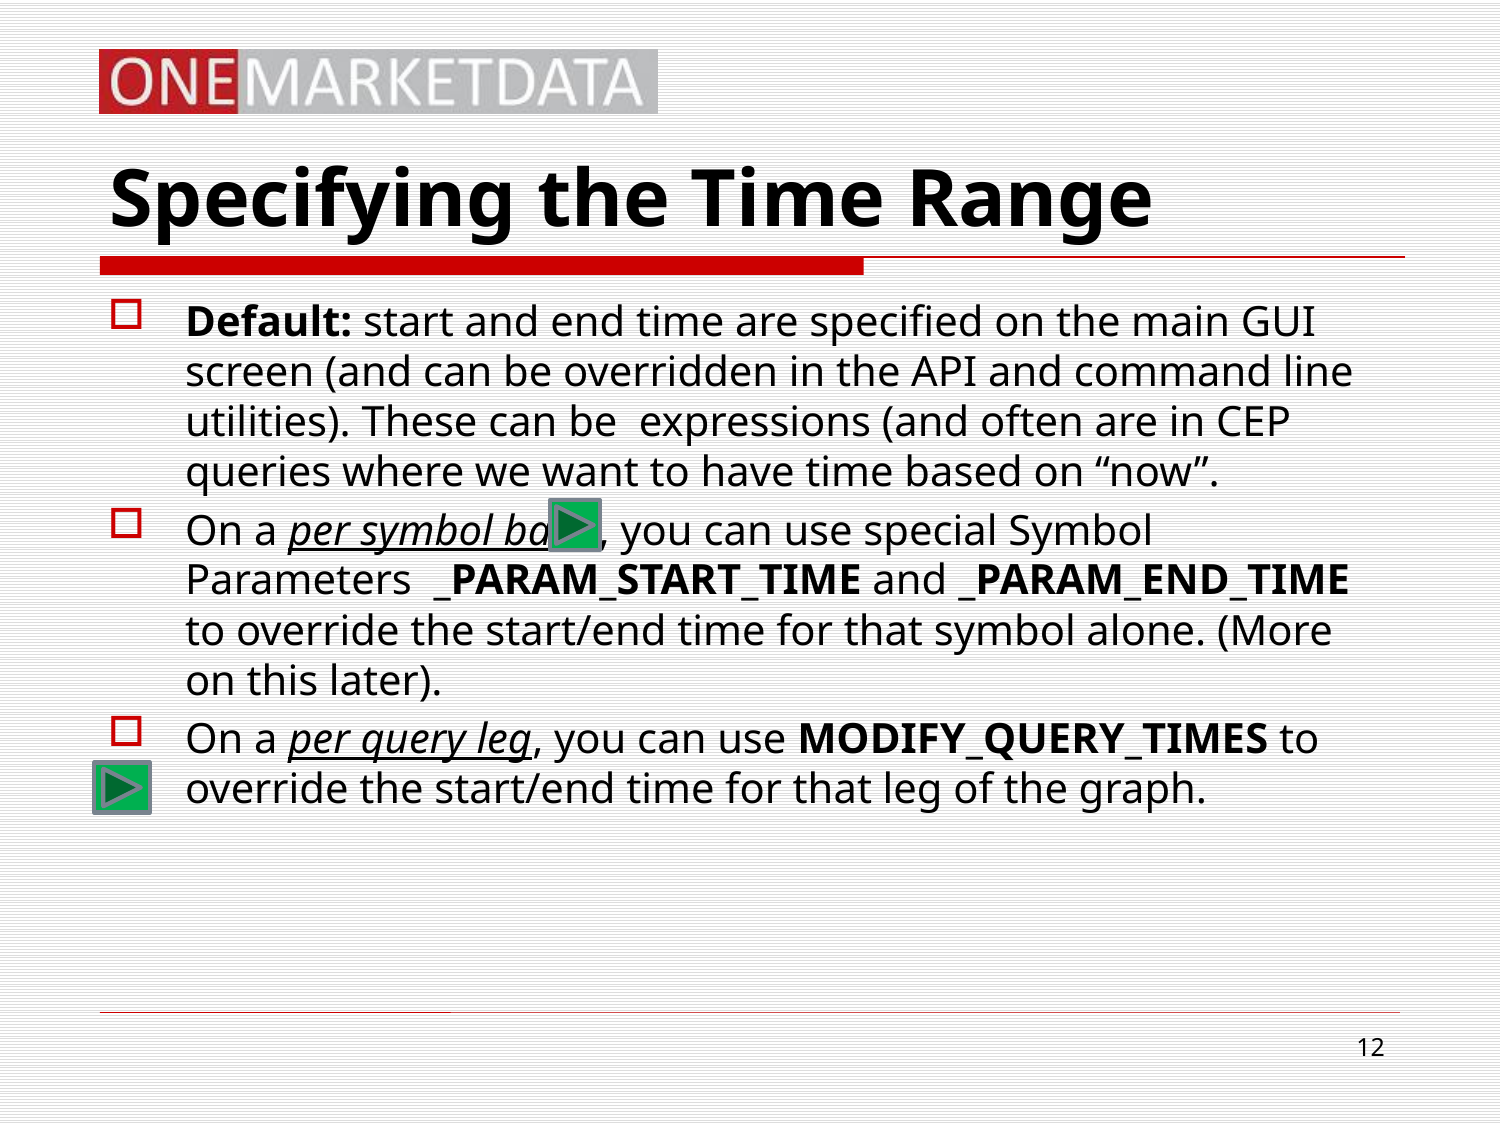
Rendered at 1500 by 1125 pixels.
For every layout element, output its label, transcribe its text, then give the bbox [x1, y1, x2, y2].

title Specifying the Time Range [94, 50, 1407, 250]
slide_number 12 [1074, 1024, 1401, 1103]
text_box [548, 498, 602, 552]
text_box [92, 760, 152, 815]
list Default: start and end time are specified on the main GUI screen (and can be overridden in the API and command line utilities). These can be expressions (and often are in CEP queries where we want to have time based on “now”. On a per symbol basis, you can use special Symbol Parameters _PARAM_START_TIME and _PARAM_END_TIME to override the start/end time for that symbol alone. (More on this later). On a per query leg, you can use MODIFY_QUERY_TIMES to override the start/end time for that leg of the graph. [92, 287, 1406, 988]
